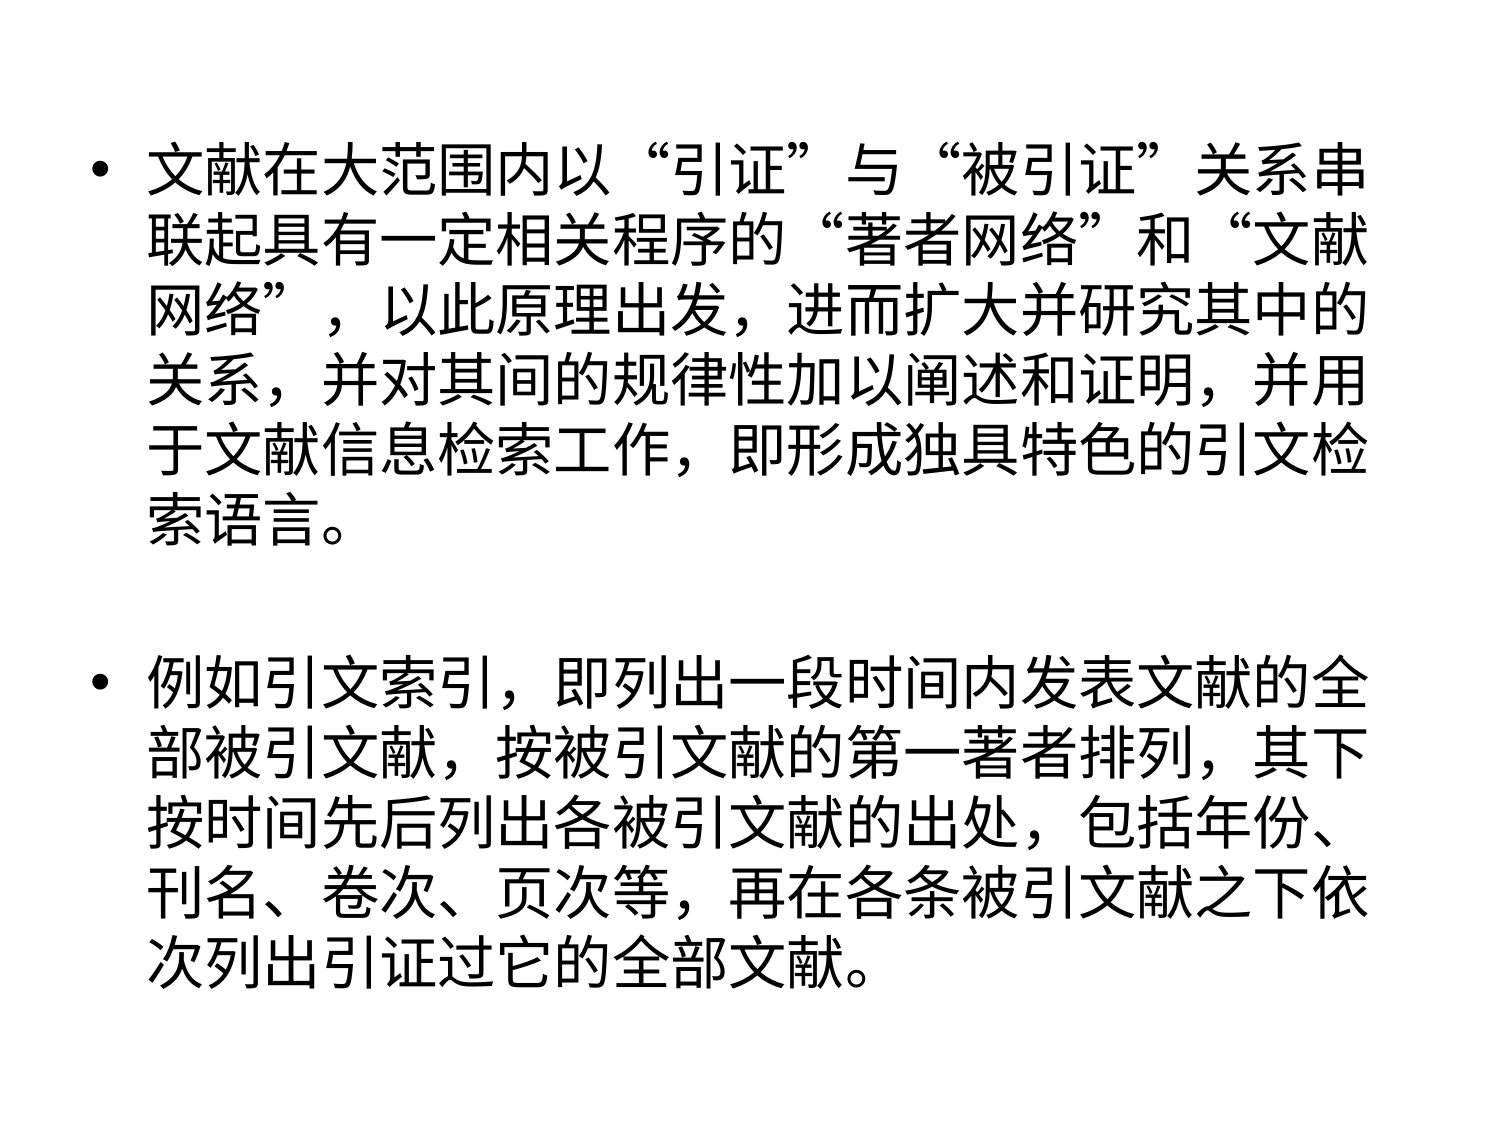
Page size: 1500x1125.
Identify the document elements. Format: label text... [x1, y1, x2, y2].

list 文献在大范围内以“引证”与“被引证”关系串联起具有一定相关程序的“著者网络”和“文献网络”，以此原理出发，进而扩大并研究其中的关系，并对其间的规律性加以阐述和证明，并用于文献信息检索工作，即形成独具特色的引文检索语言。 例如引文索引，即列出一段时间内发表文献的全部被引文献，按被引文献的第一著者排列，其下按时间先后列出各被引文献的出处，包括年份、刊名、卷次、页次等，再在各条被引文献之下依次列出引证过它的全部文献。 [75, 125, 1425, 868]
